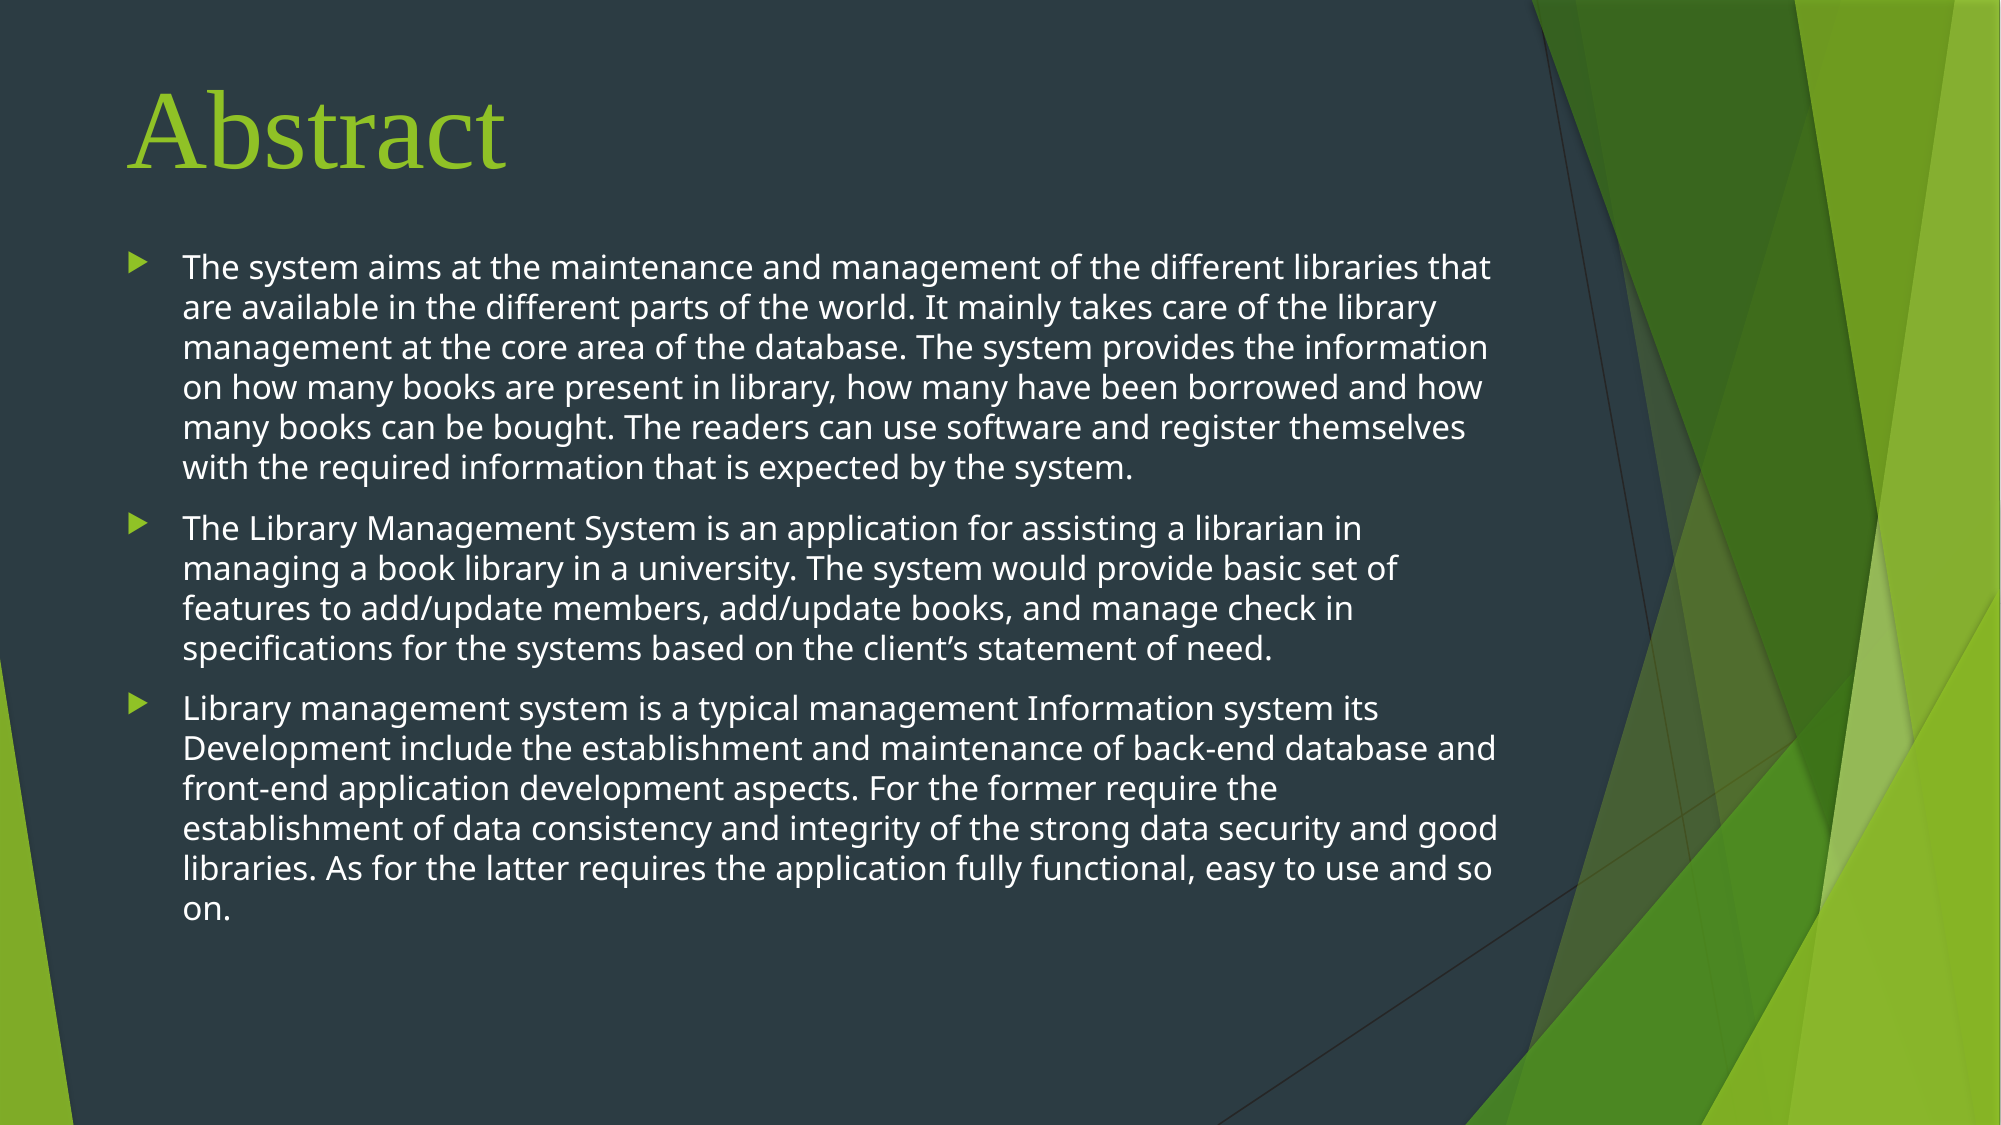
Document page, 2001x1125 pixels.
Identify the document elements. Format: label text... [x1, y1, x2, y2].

list The system aims at the maintenance and management of the different libraries that are available in the different parts of the world. It mainly takes care of the library management at the core area of the database. The system provides the information on how many books are present in library, how many have been borrowed and how many books can be bought. The readers can use software and register themselves with the required information that is expected by the system. The Library Management System is an application for assisting a librarian in managing a book library in a university. The system would provide basic set of features to add/update members, add/update books, and manage check in specifications for the systems based on the client’s statement of need. Library management system is a typical management Information system its Development include the establishment and maintenance of back-end database and front-end application development aspects. For the former require the establishment of data consistency and integrity of the strong data security and good libraries. As for the latter requires the application fully functional, easy to use and so on. [111, 239, 1522, 1035]
title Abstract [111, 48, 1522, 220]
